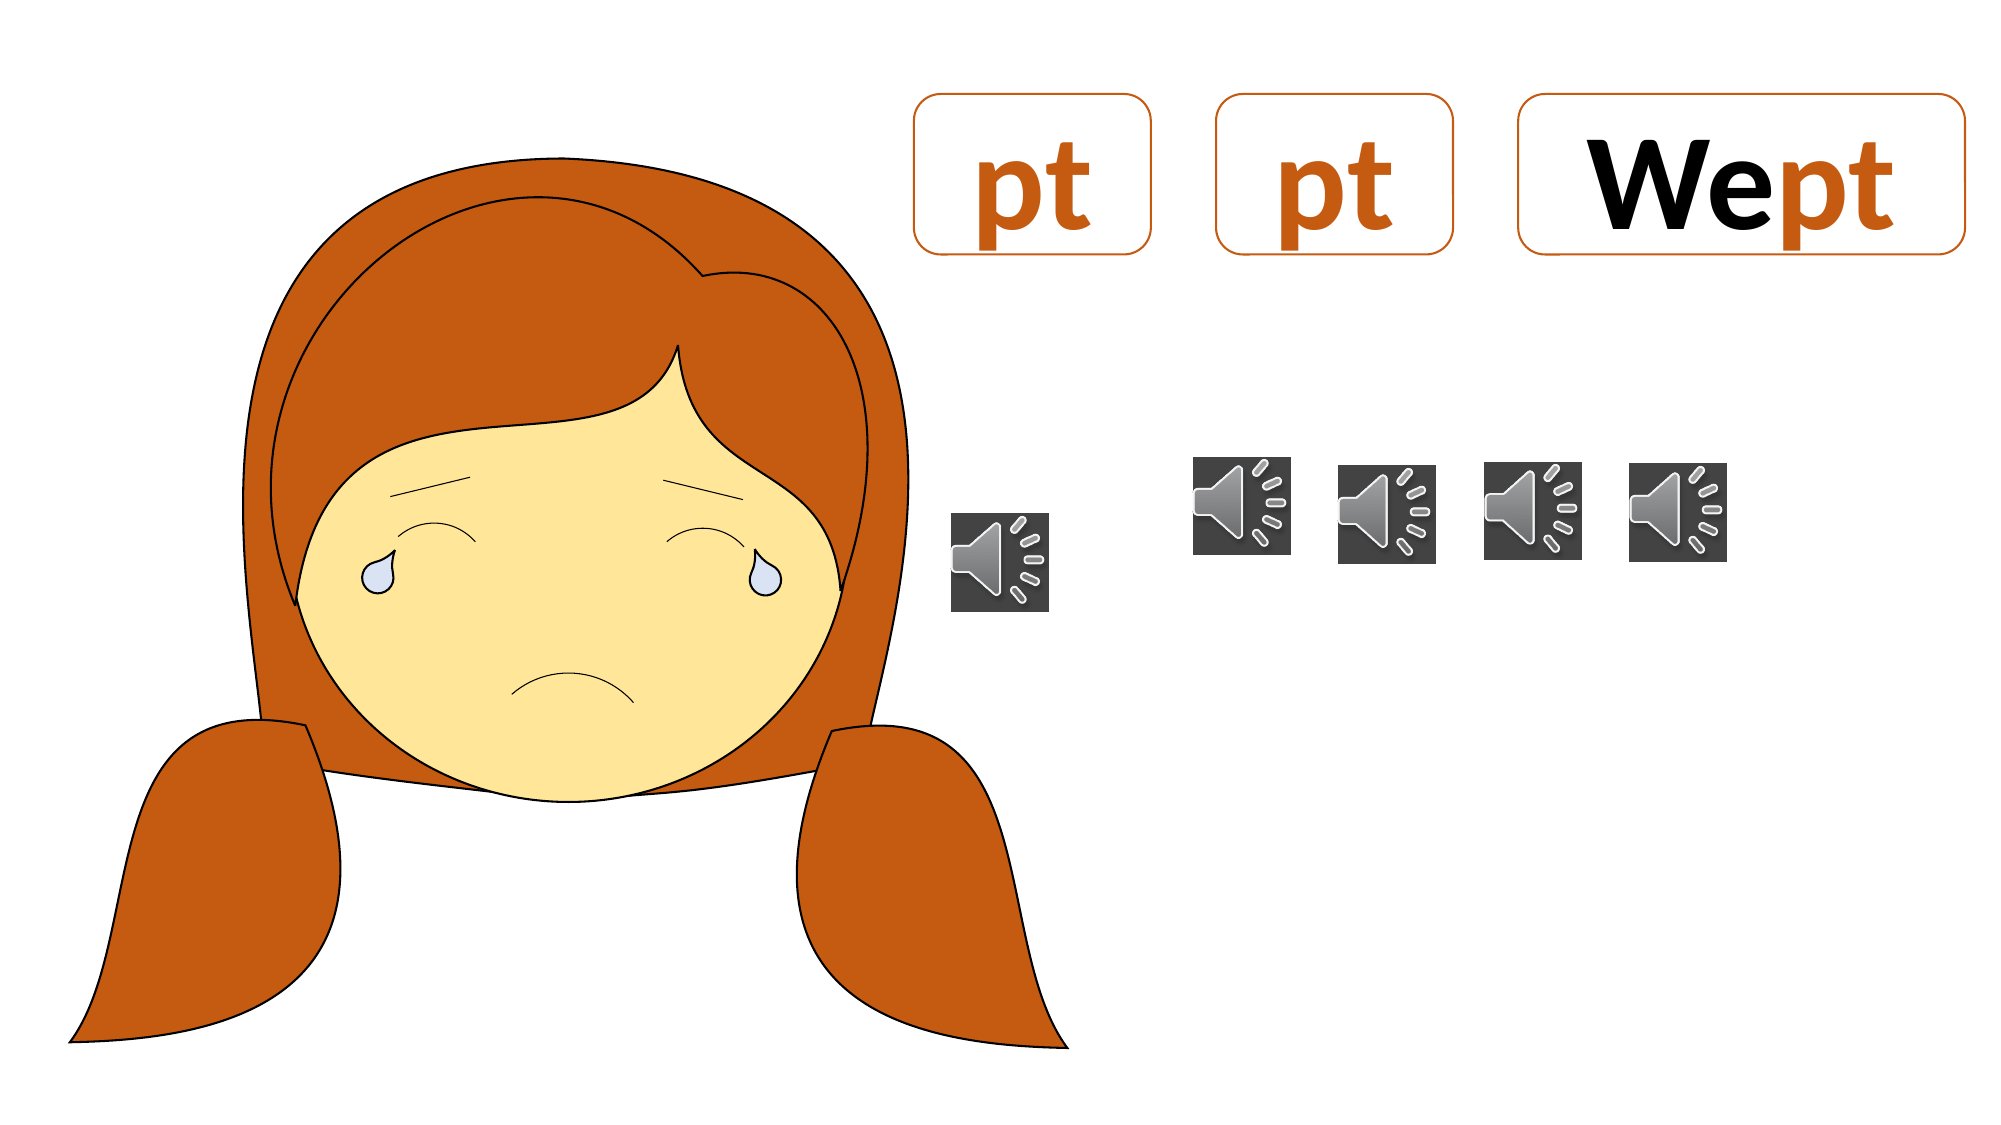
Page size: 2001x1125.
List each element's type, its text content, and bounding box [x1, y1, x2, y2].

picture [1483, 460, 1584, 561]
text_box pt [1215, 92, 1455, 256]
picture [1191, 455, 1292, 556]
text_box Wept [1517, 92, 1967, 256]
text_box pt [912, 92, 1152, 256]
picture [1336, 464, 1437, 565]
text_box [69, 158, 1068, 1048]
picture [949, 512, 1050, 613]
picture [1628, 462, 1729, 563]
